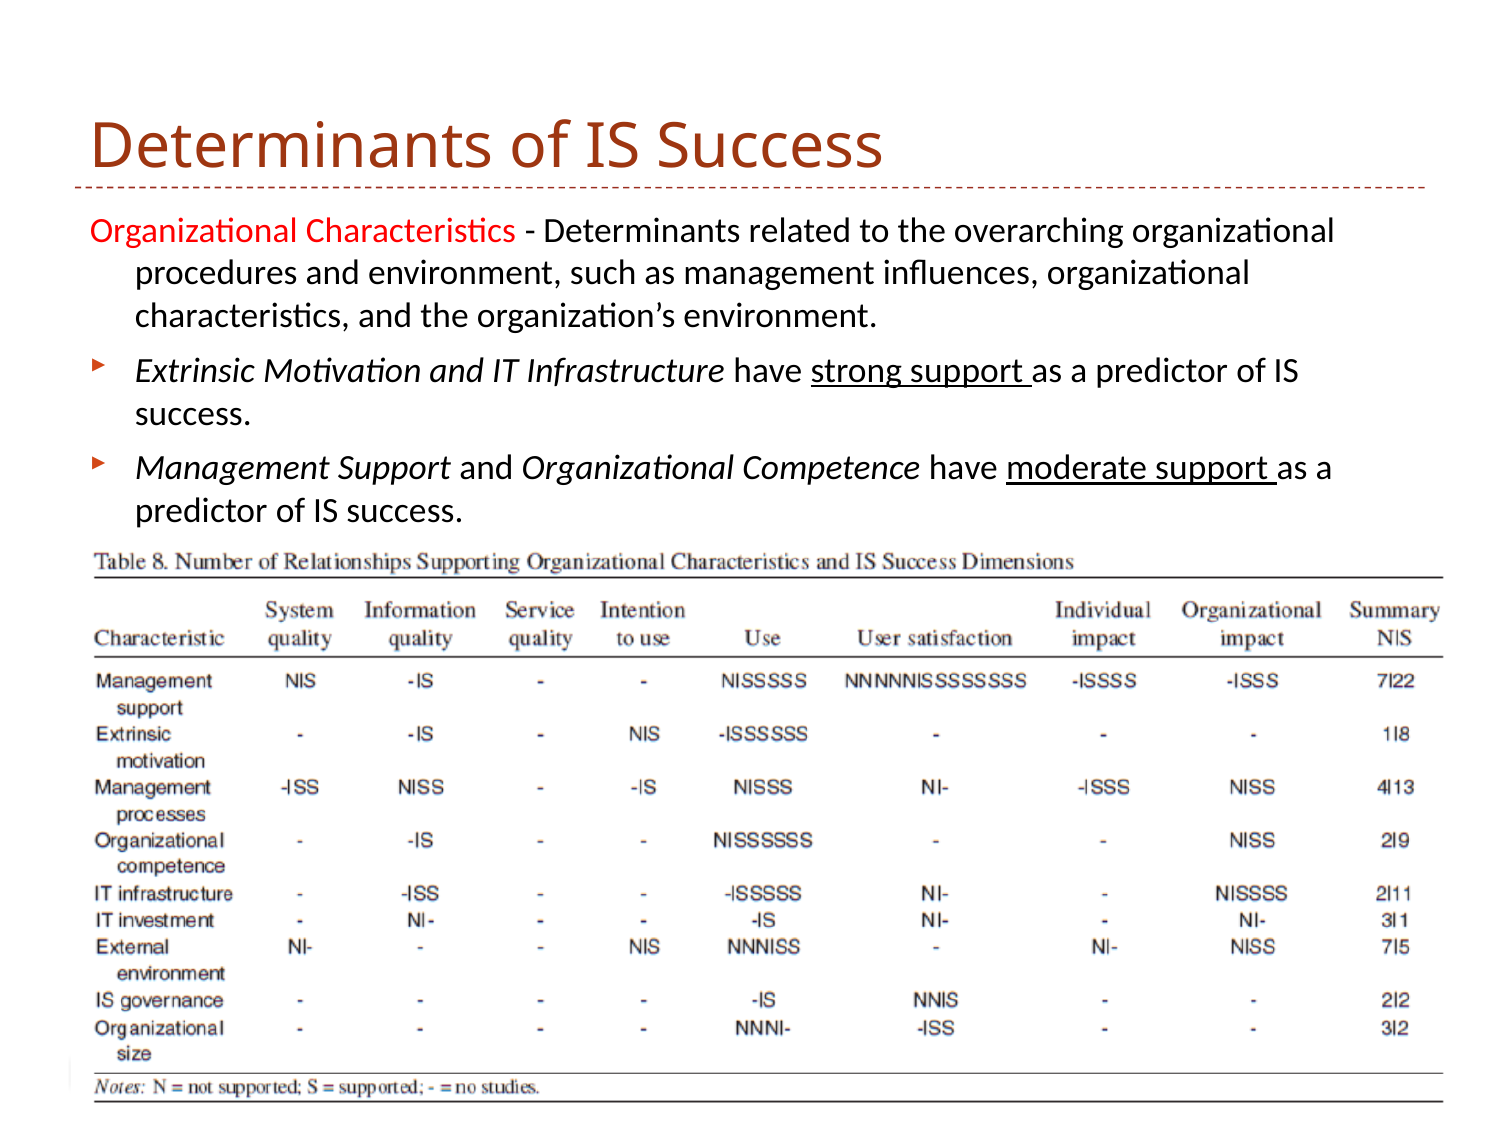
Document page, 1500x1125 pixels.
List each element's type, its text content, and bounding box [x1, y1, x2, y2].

list Organizational Characteristics - Determinants related to the overarching organizational procedures and environment, such as management influences, organizational characteristics, and the organization’s environment. Extrinsic Motivation and IT Infrastructure have strong support as a predictor of IS success. Management Support and Organizational Competence have moderate support as a predictor of IS success. [1070, 199, 1430, 527]
title Determinants of IS Success [75, 24, 1425, 188]
list Organizational Characteristics - Determinants related to the overarching organizational procedures and environment, such as management influences, organizational characteristics, and the organization’s environment. Extrinsic Motivation and IT Infrastructure have strong support as a predictor of IS success. Management Support and Organizational Competence have moderate support as a predictor of IS success. [75, 199, 459, 527]
picture [72, 131, 1459, 1125]
